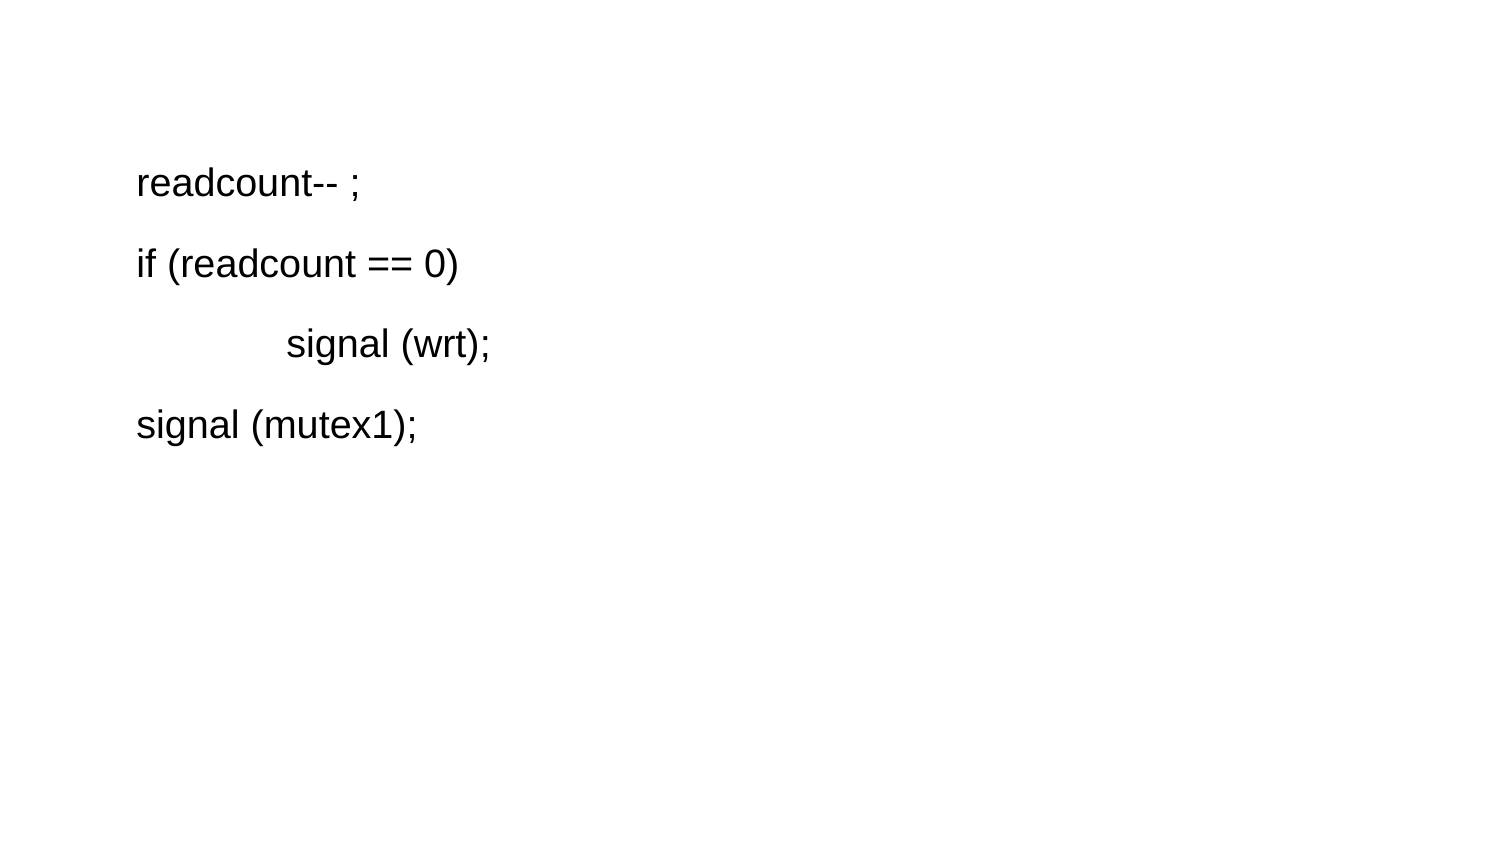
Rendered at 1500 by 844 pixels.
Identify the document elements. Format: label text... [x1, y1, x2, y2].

list readcount-- ; if (readcount == 0) signal (wrt); signal (mutex1); [121, 141, 1232, 703]
